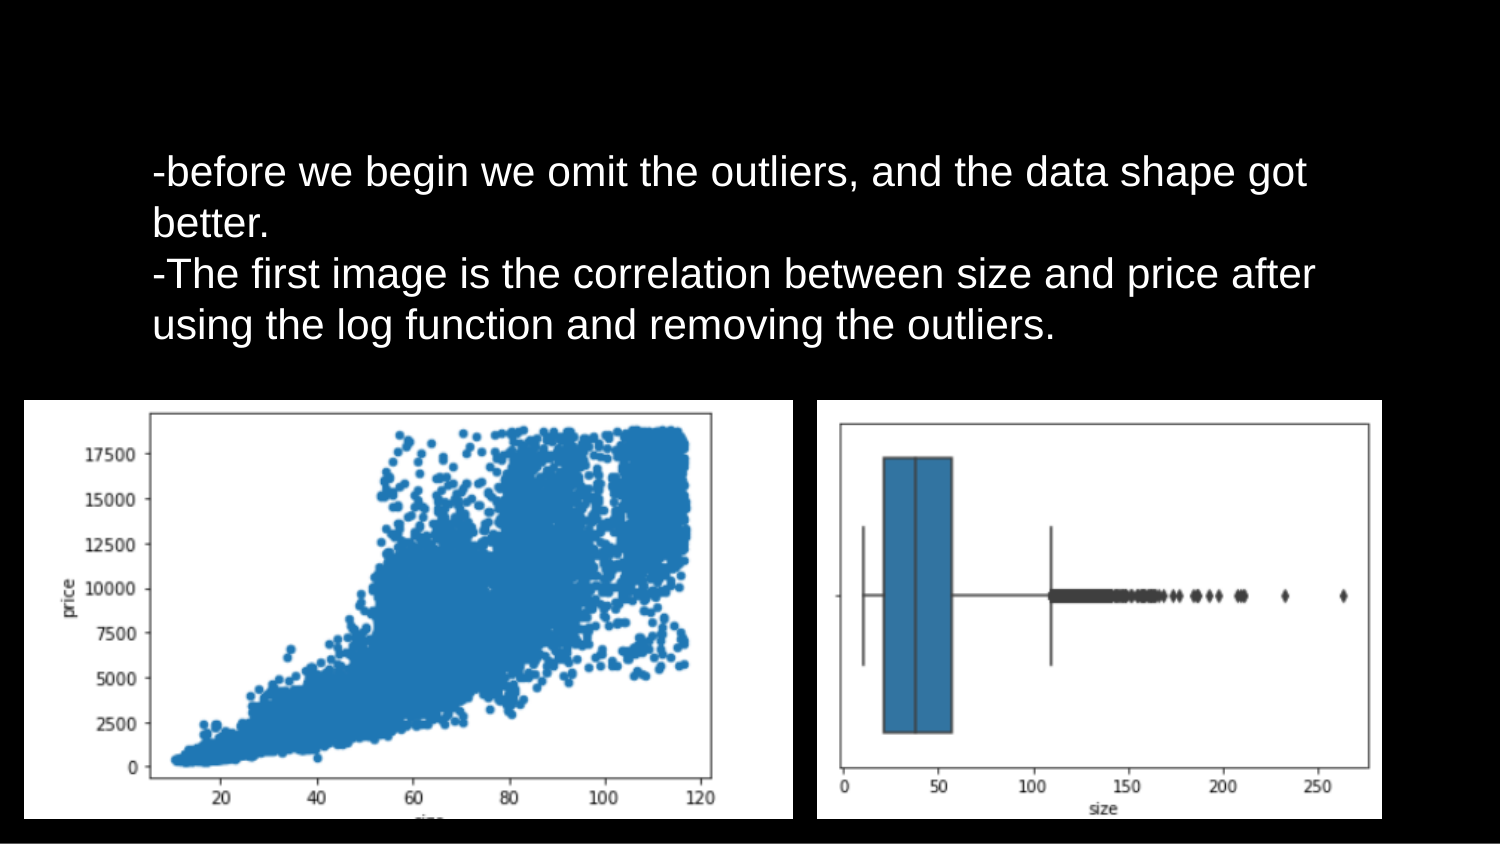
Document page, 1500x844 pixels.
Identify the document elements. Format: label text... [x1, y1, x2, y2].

picture [24, 399, 793, 819]
picture [817, 399, 1382, 819]
title -before we begin we omit the outliers, and the data shape got better. -The first image is the correlation between size and price after using the log function and removing the outliers. [137, 116, 1366, 376]
